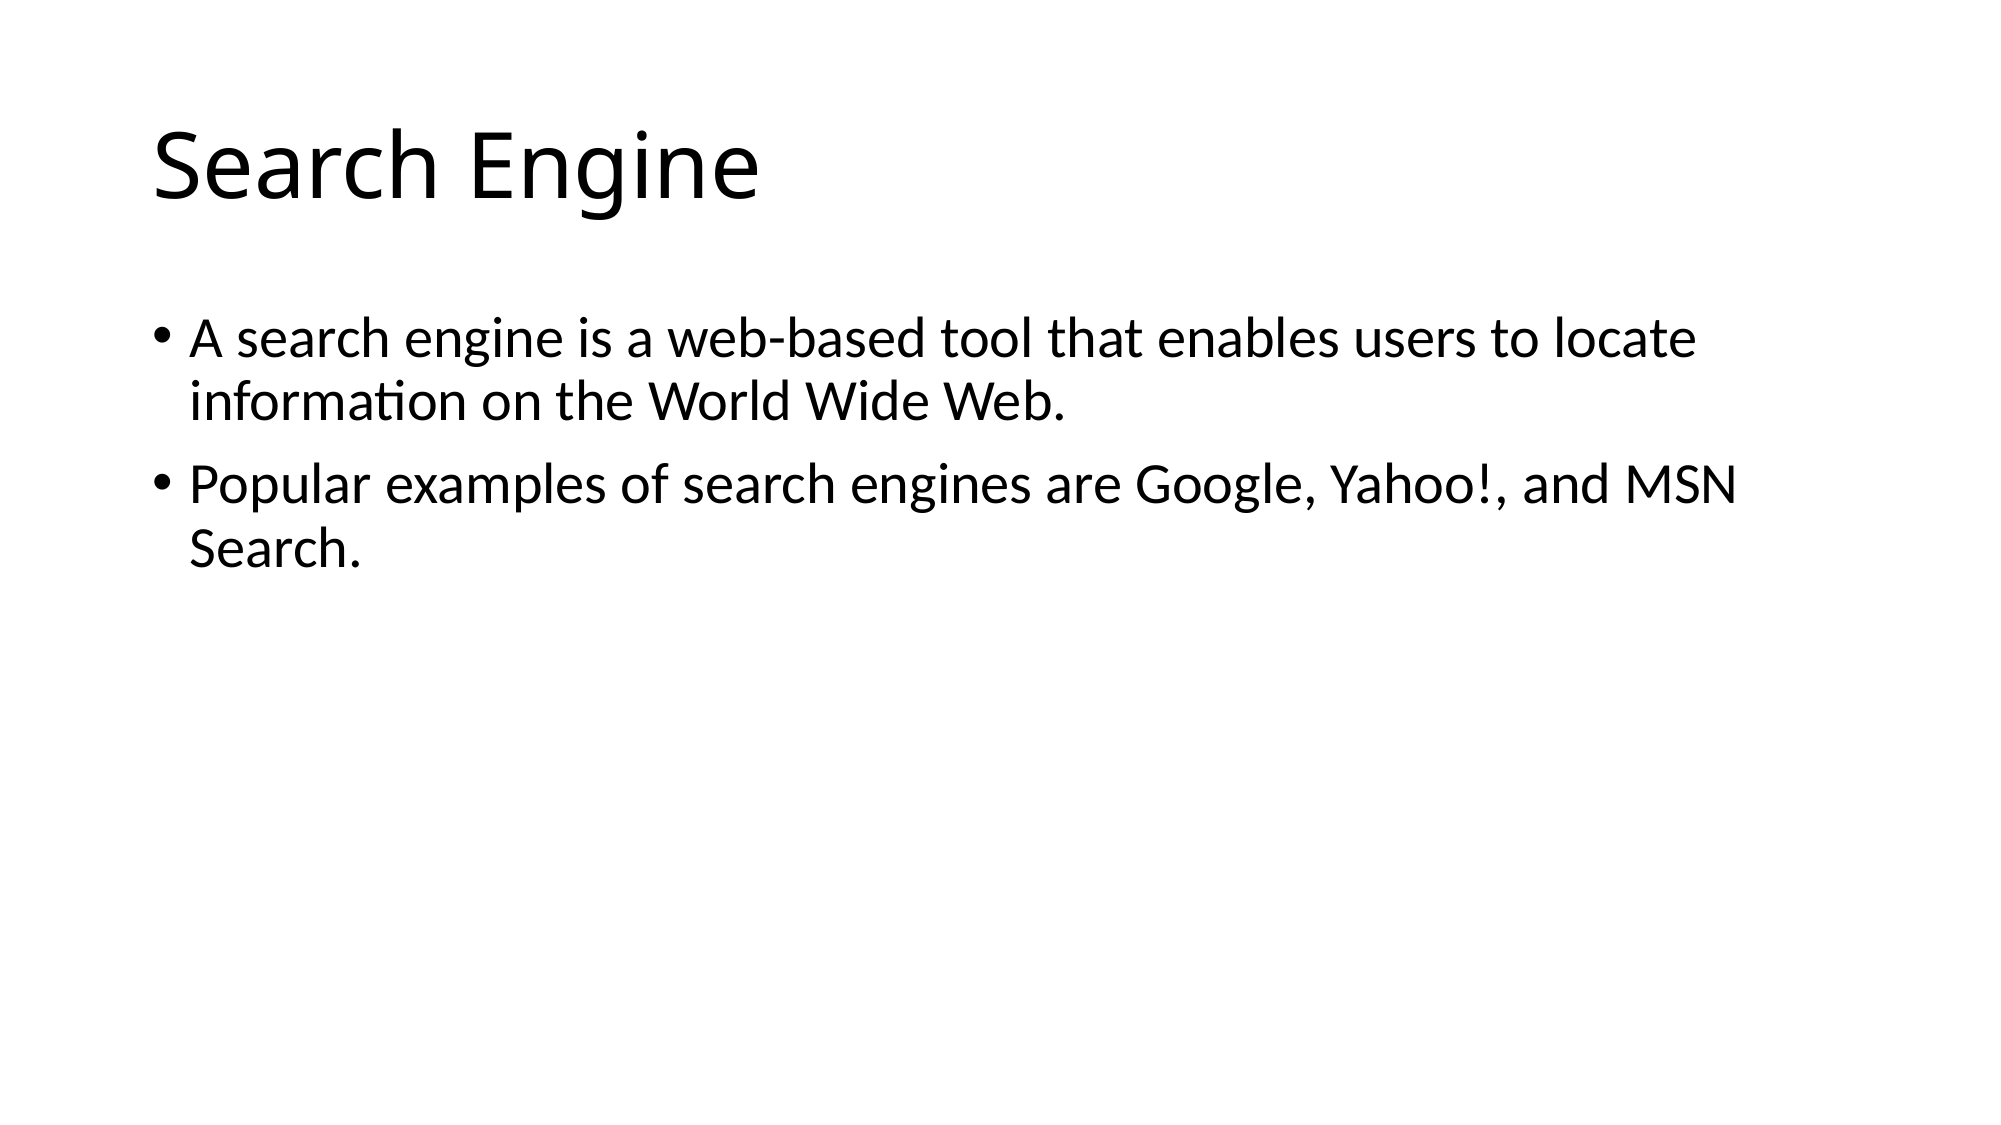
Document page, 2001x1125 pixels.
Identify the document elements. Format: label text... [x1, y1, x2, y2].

list A search engine is a web-based tool that enables users to locate information on the World Wide Web. Popular examples of search engines are Google, Yahoo!, and MSN Search. [137, 299, 1863, 1014]
title Search Engine [137, 59, 1863, 278]
